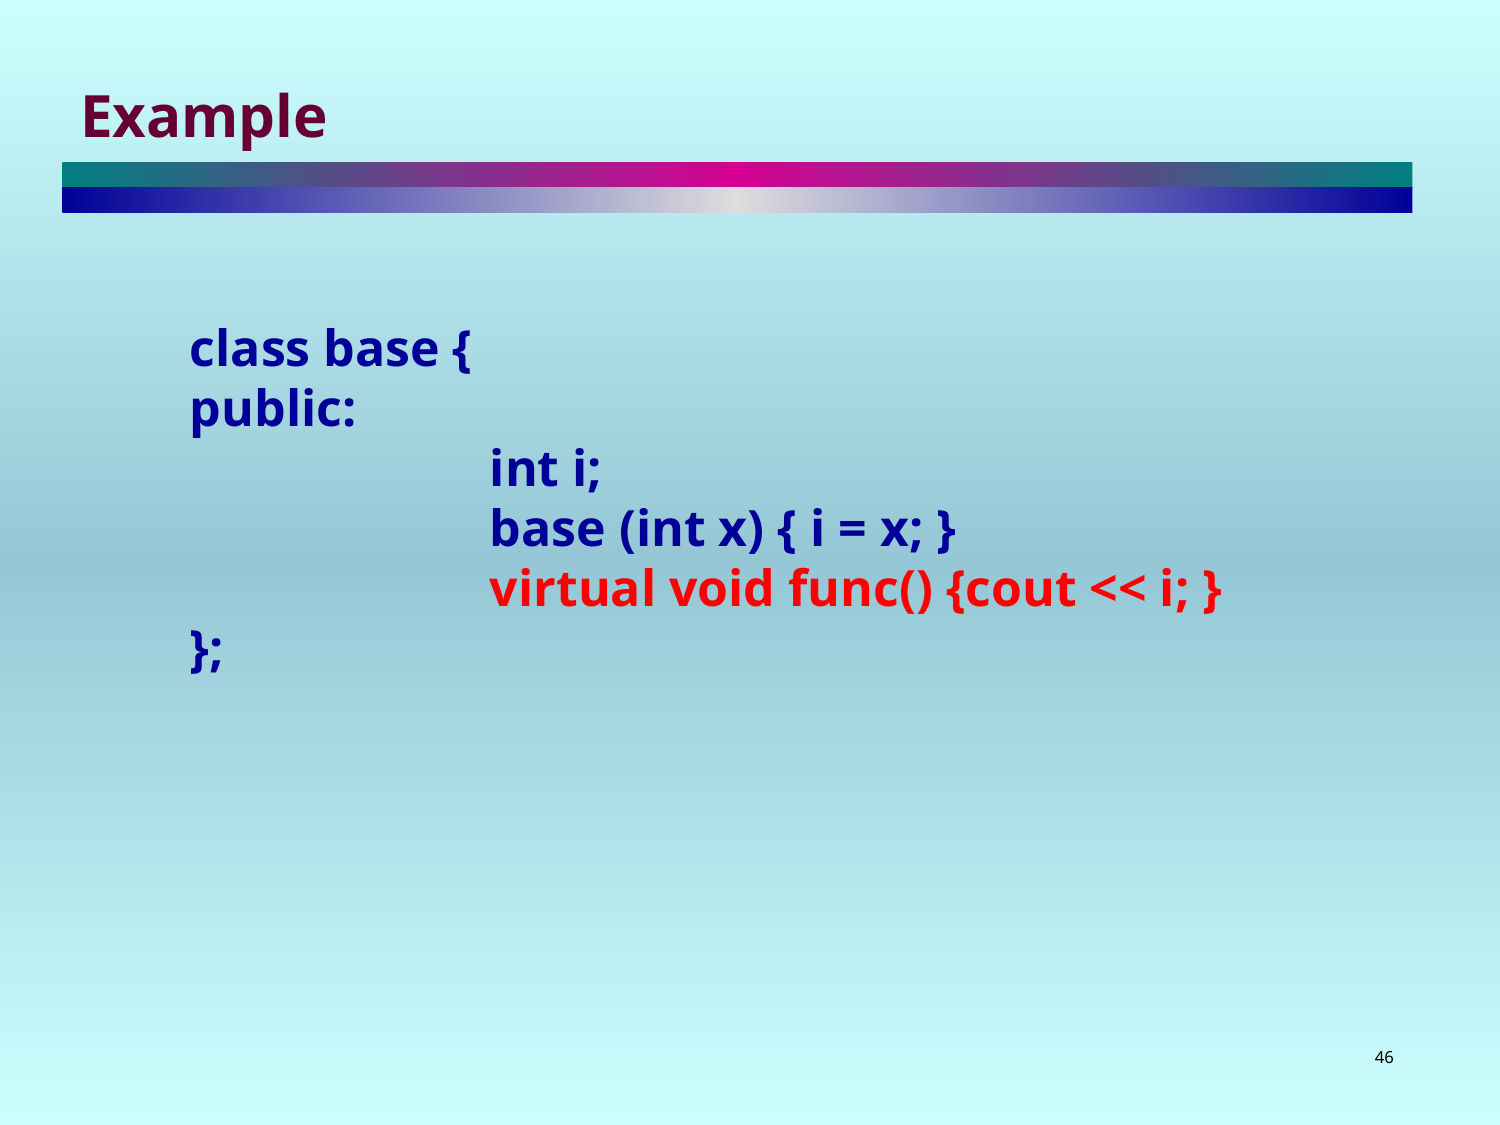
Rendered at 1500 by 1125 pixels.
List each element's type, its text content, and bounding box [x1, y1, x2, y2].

list class base { public: int i; base (int x) { i = x; } virtual void func() {cout << i; } }; [174, 309, 1417, 994]
title Example [64, 17, 1425, 221]
